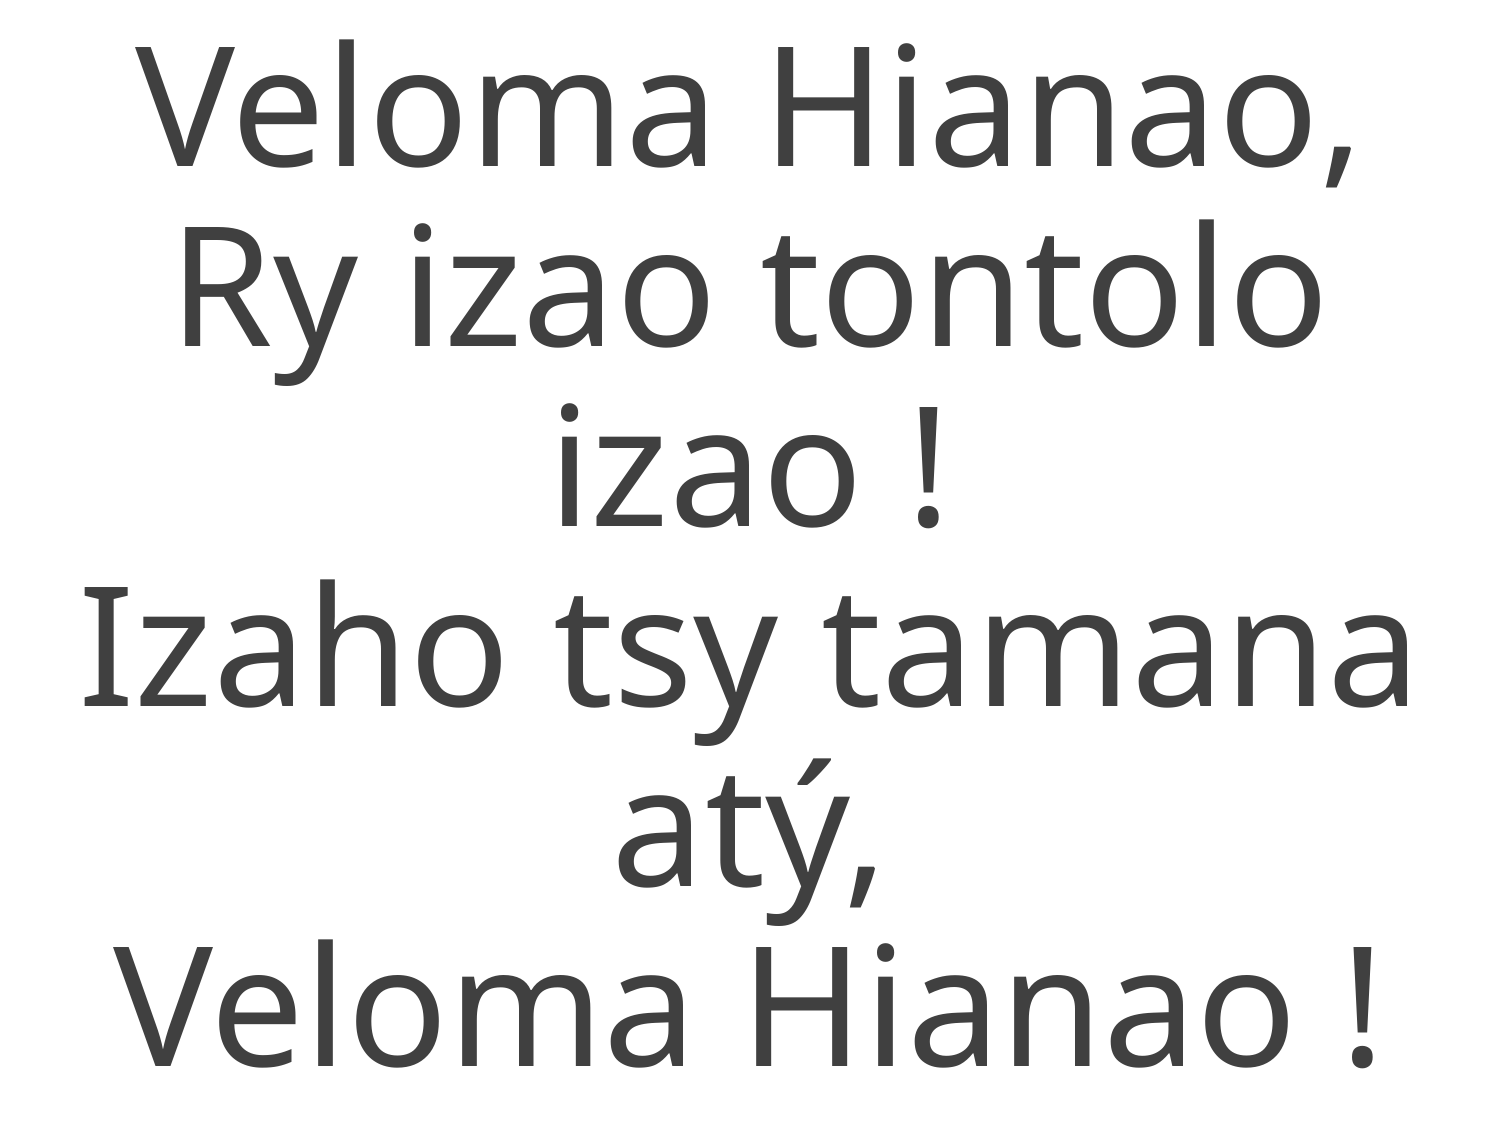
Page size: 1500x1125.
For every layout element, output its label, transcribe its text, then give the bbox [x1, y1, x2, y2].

title Veloma Hianao, Ry izao tontolo izao ! Izaho tsy tamana atý, Veloma Hianao ! [0, 453, 1500, 672]
